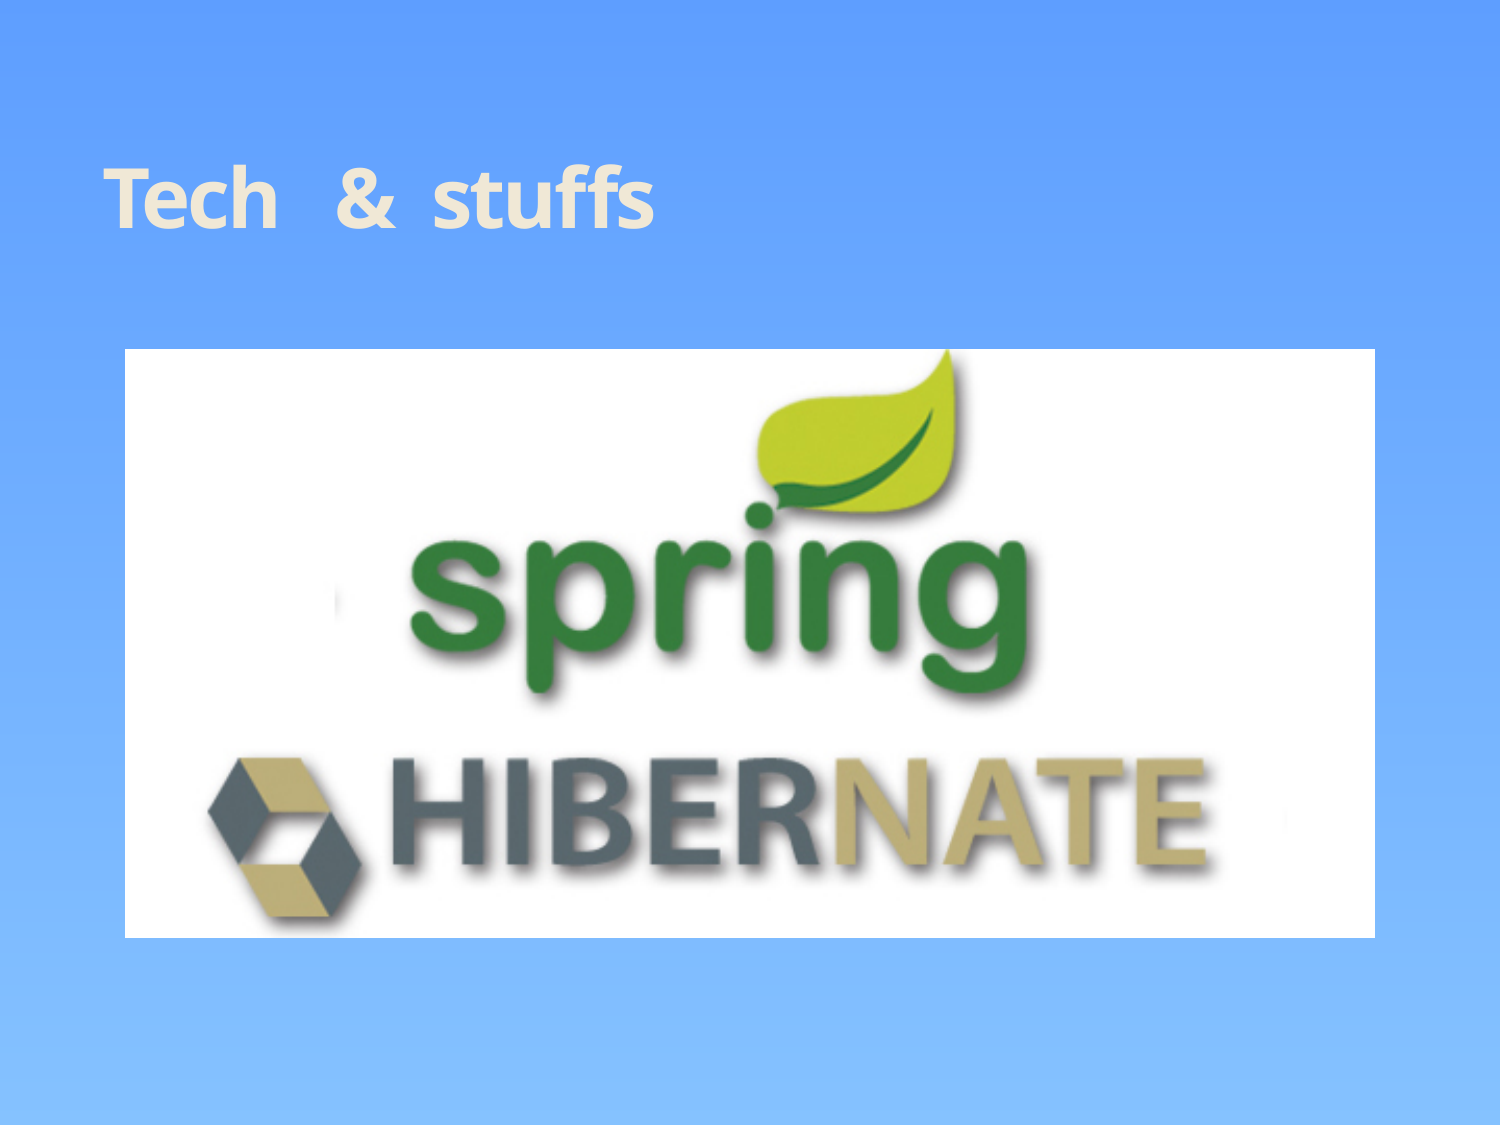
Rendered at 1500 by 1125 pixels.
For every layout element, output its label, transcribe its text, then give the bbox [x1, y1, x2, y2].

picture [124, 349, 1376, 938]
title Tech & stuffs [87, 137, 1438, 350]
